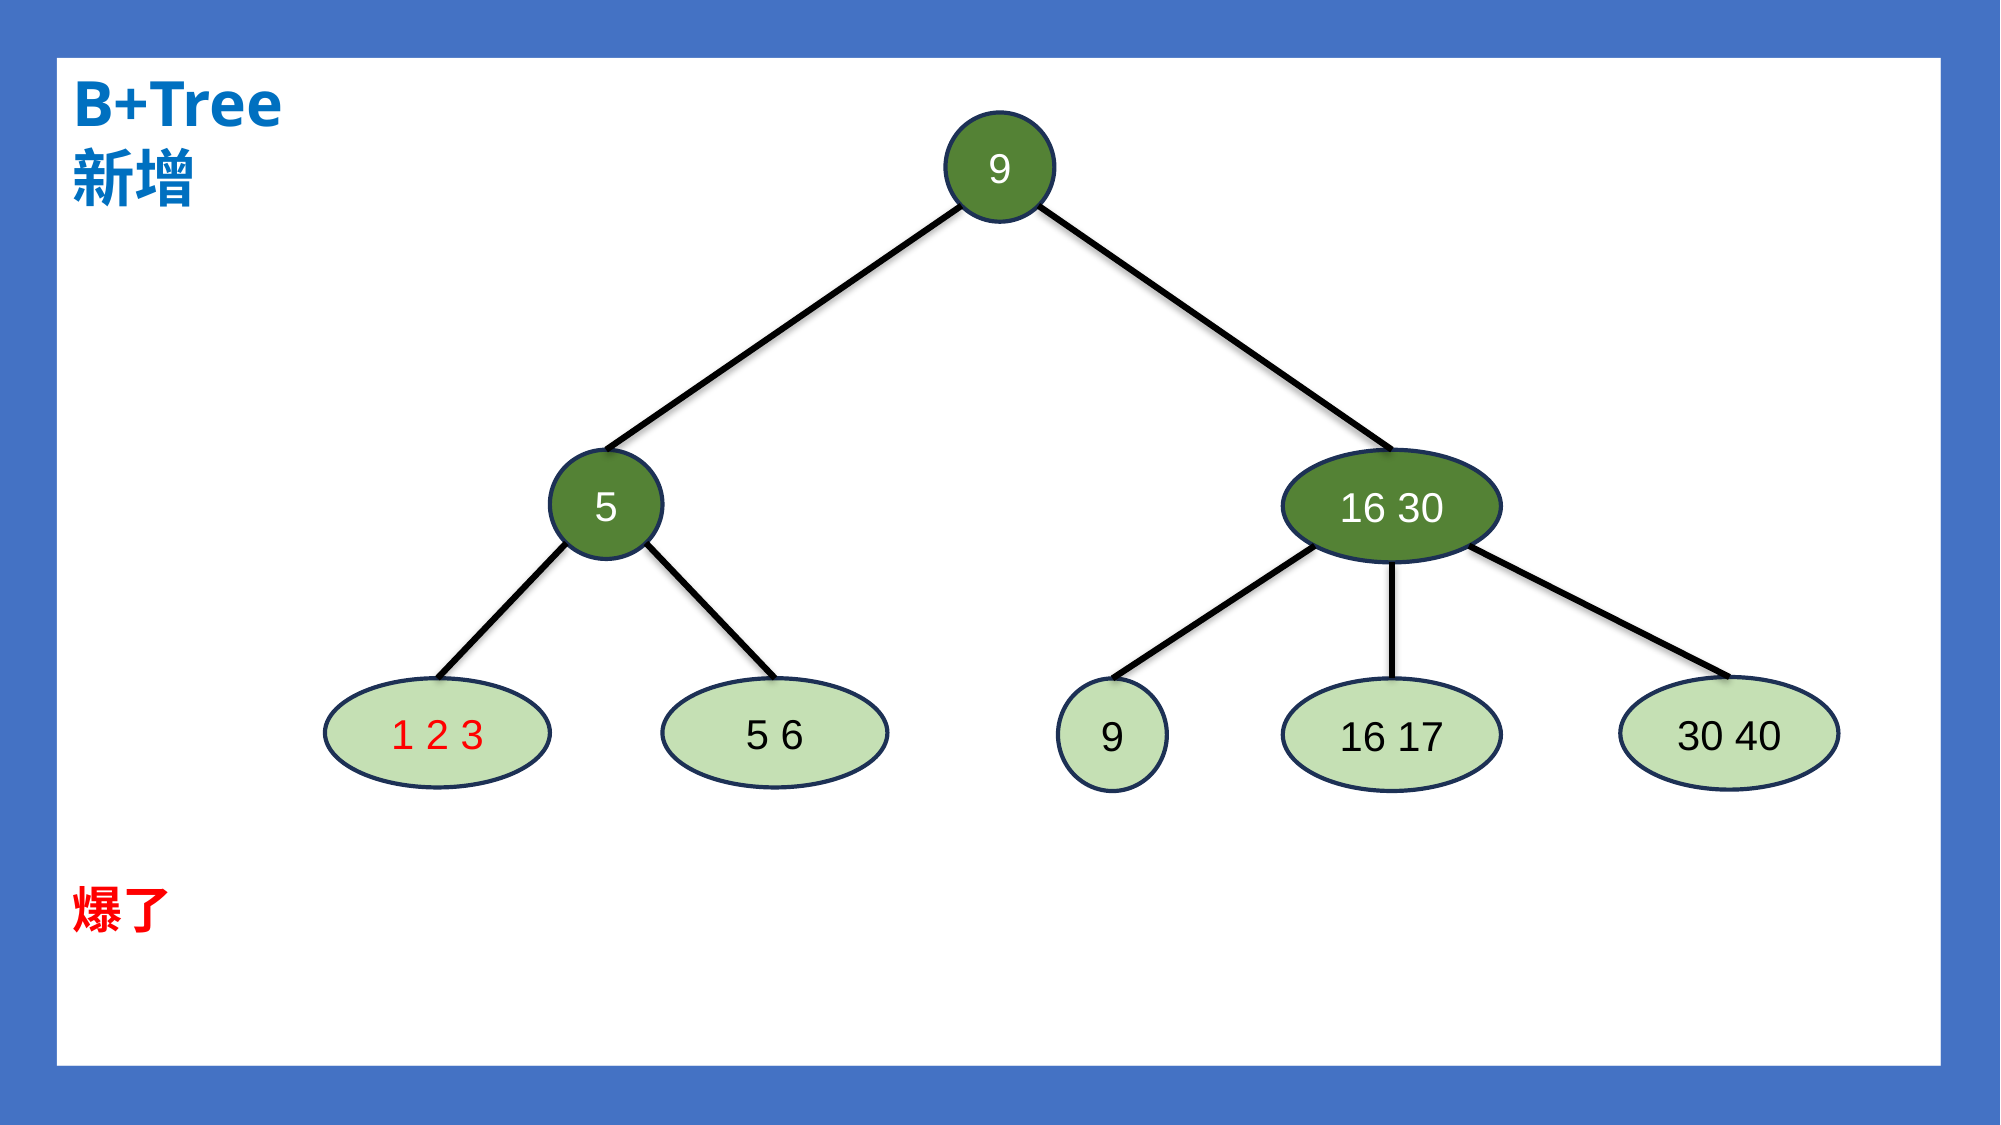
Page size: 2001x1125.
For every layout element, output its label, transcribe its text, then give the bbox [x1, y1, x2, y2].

text_box 16 17 [1280, 676, 1504, 794]
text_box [1468, 545, 1730, 678]
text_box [437, 542, 567, 679]
text_box 30 40 [1618, 674, 1841, 792]
text_box 5 6 [660, 676, 890, 790]
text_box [645, 542, 776, 679]
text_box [1112, 545, 1315, 679]
text_box 爆了 [57, 871, 1943, 947]
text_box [605, 205, 962, 450]
text_box B+Tree 新增 [56, 56, 1943, 222]
text_box 5 [547, 447, 665, 562]
text_box 9 [1055, 676, 1169, 794]
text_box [1038, 205, 1393, 450]
text_box 16 30 [1280, 447, 1504, 565]
text_box 1 2 3 [322, 676, 553, 790]
